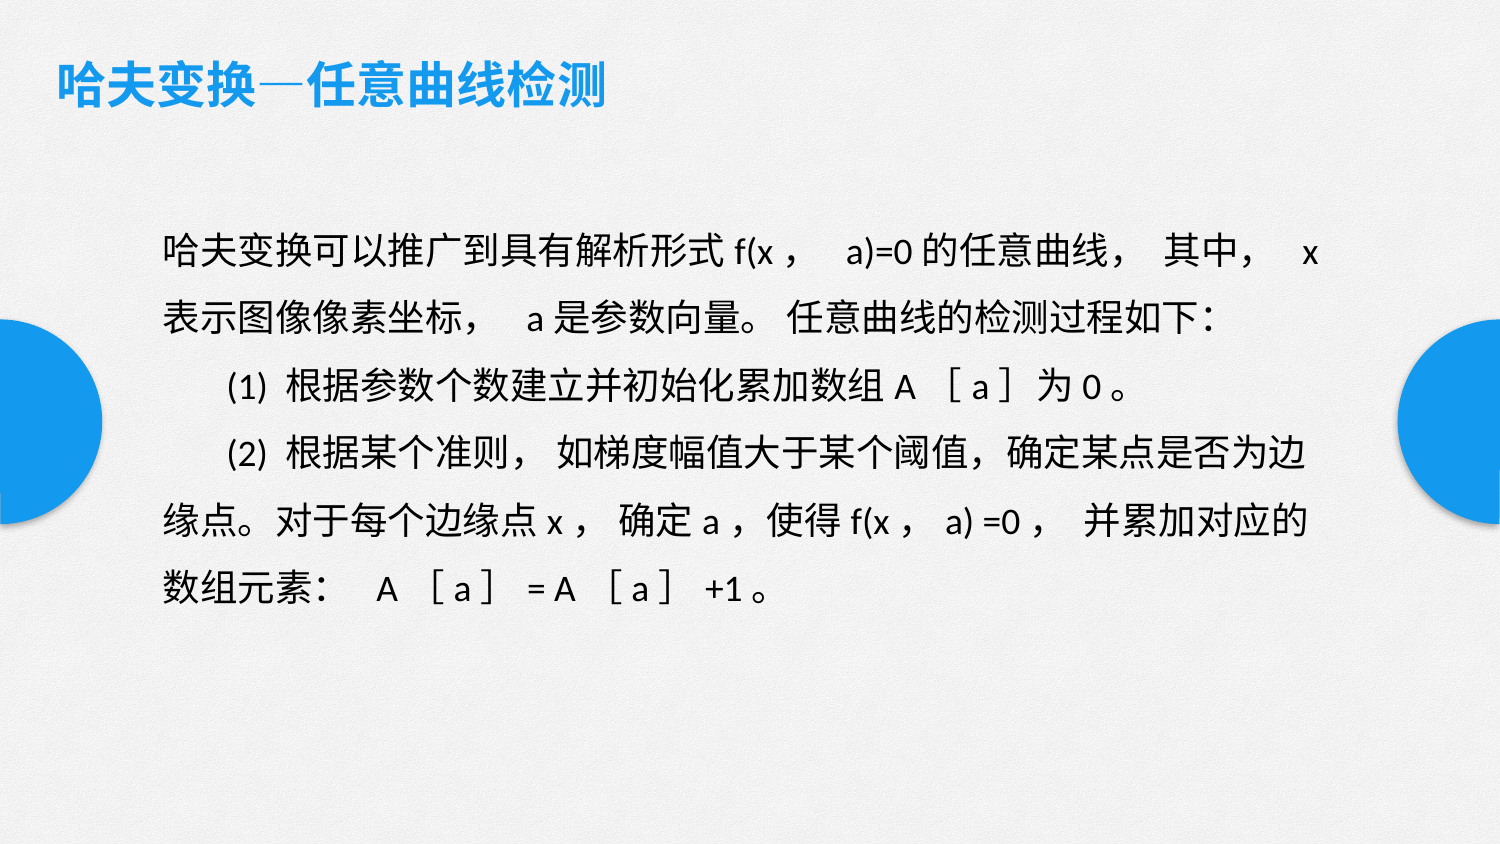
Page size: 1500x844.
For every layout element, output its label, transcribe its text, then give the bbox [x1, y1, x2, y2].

picture [0, 0, 1500, 844]
list 哈夫变换可以推广到具有解析形式f(x， a)=0的任意曲线， 其中， x表示图像像素坐标， a是参数向量。 任意曲线的检测过程如下： (1) 根据参数个数建立并初始化累加数组A［a］为0。 (2) 根据某个准则， 如梯度幅值大于某个阈值，确定某点是否为边缘点。对于每个边缘点x， 确定a，使得f(x，a) =0， 并累加对应的数组元素： A［a］= A［a］+1。 [147, 196, 1353, 647]
text_box 哈夫变换—任意曲线检测 [41, 46, 727, 182]
